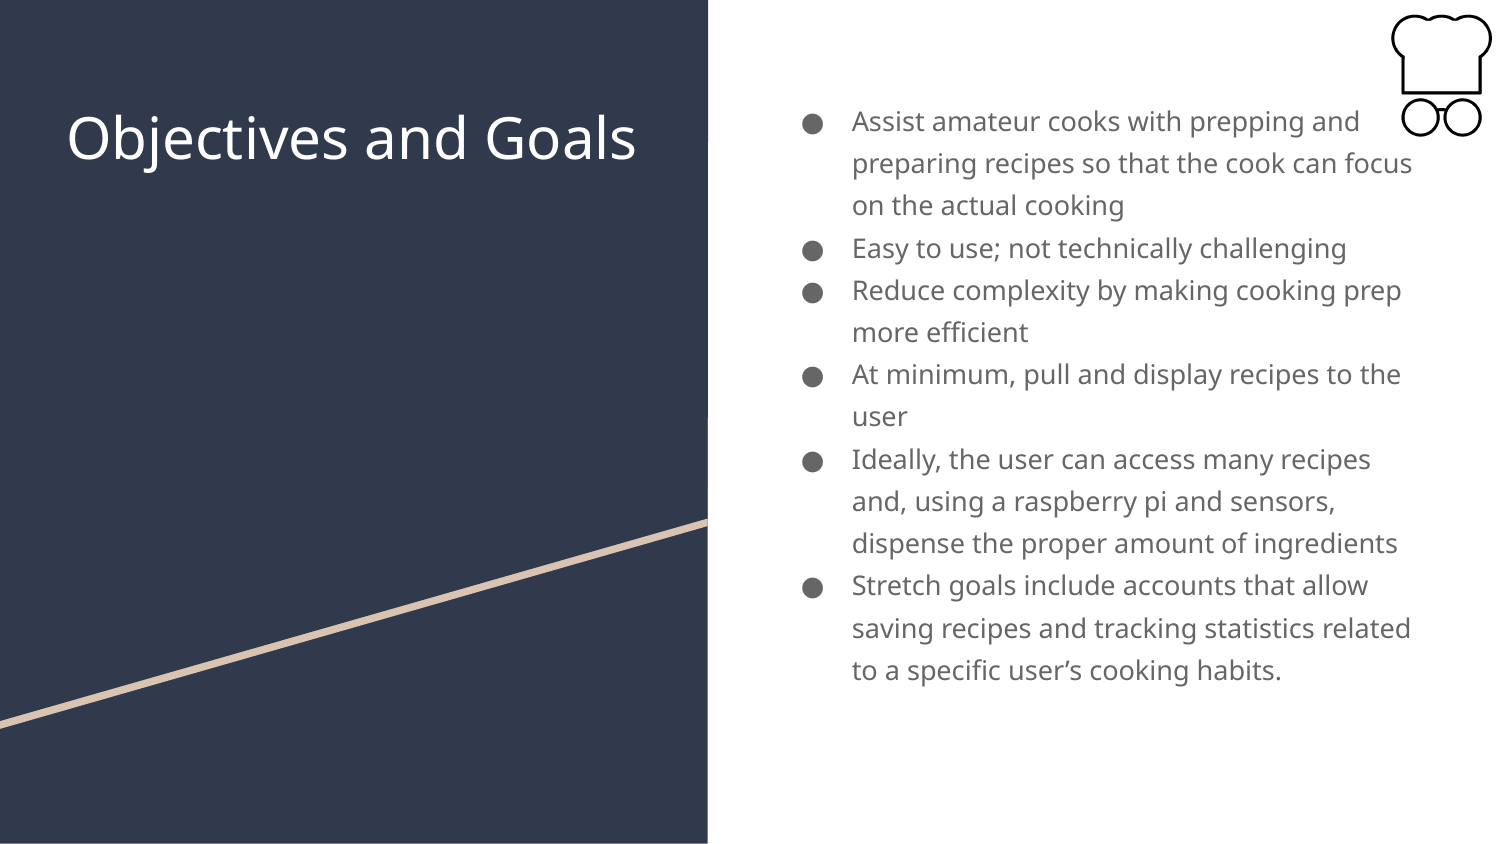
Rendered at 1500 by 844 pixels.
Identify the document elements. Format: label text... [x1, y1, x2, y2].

picture [1385, 0, 1500, 149]
title Objectives and Goals [51, 82, 660, 494]
list Assist amateur cooks with prepping and preparing recipes so that the cook can focus on the actual cooking Easy to use; not technically challenging Reduce complexity by making cooking prep more efficient At minimum, pull and display recipes to the user Ideally, the user can access many recipes and, using a raspberry pi and sensors, dispense the proper amount of ingredients Stretch goals include accounts that allow saving recipes and tracking statistics related to a specific user’s cooking habits. [761, 82, 1446, 755]
